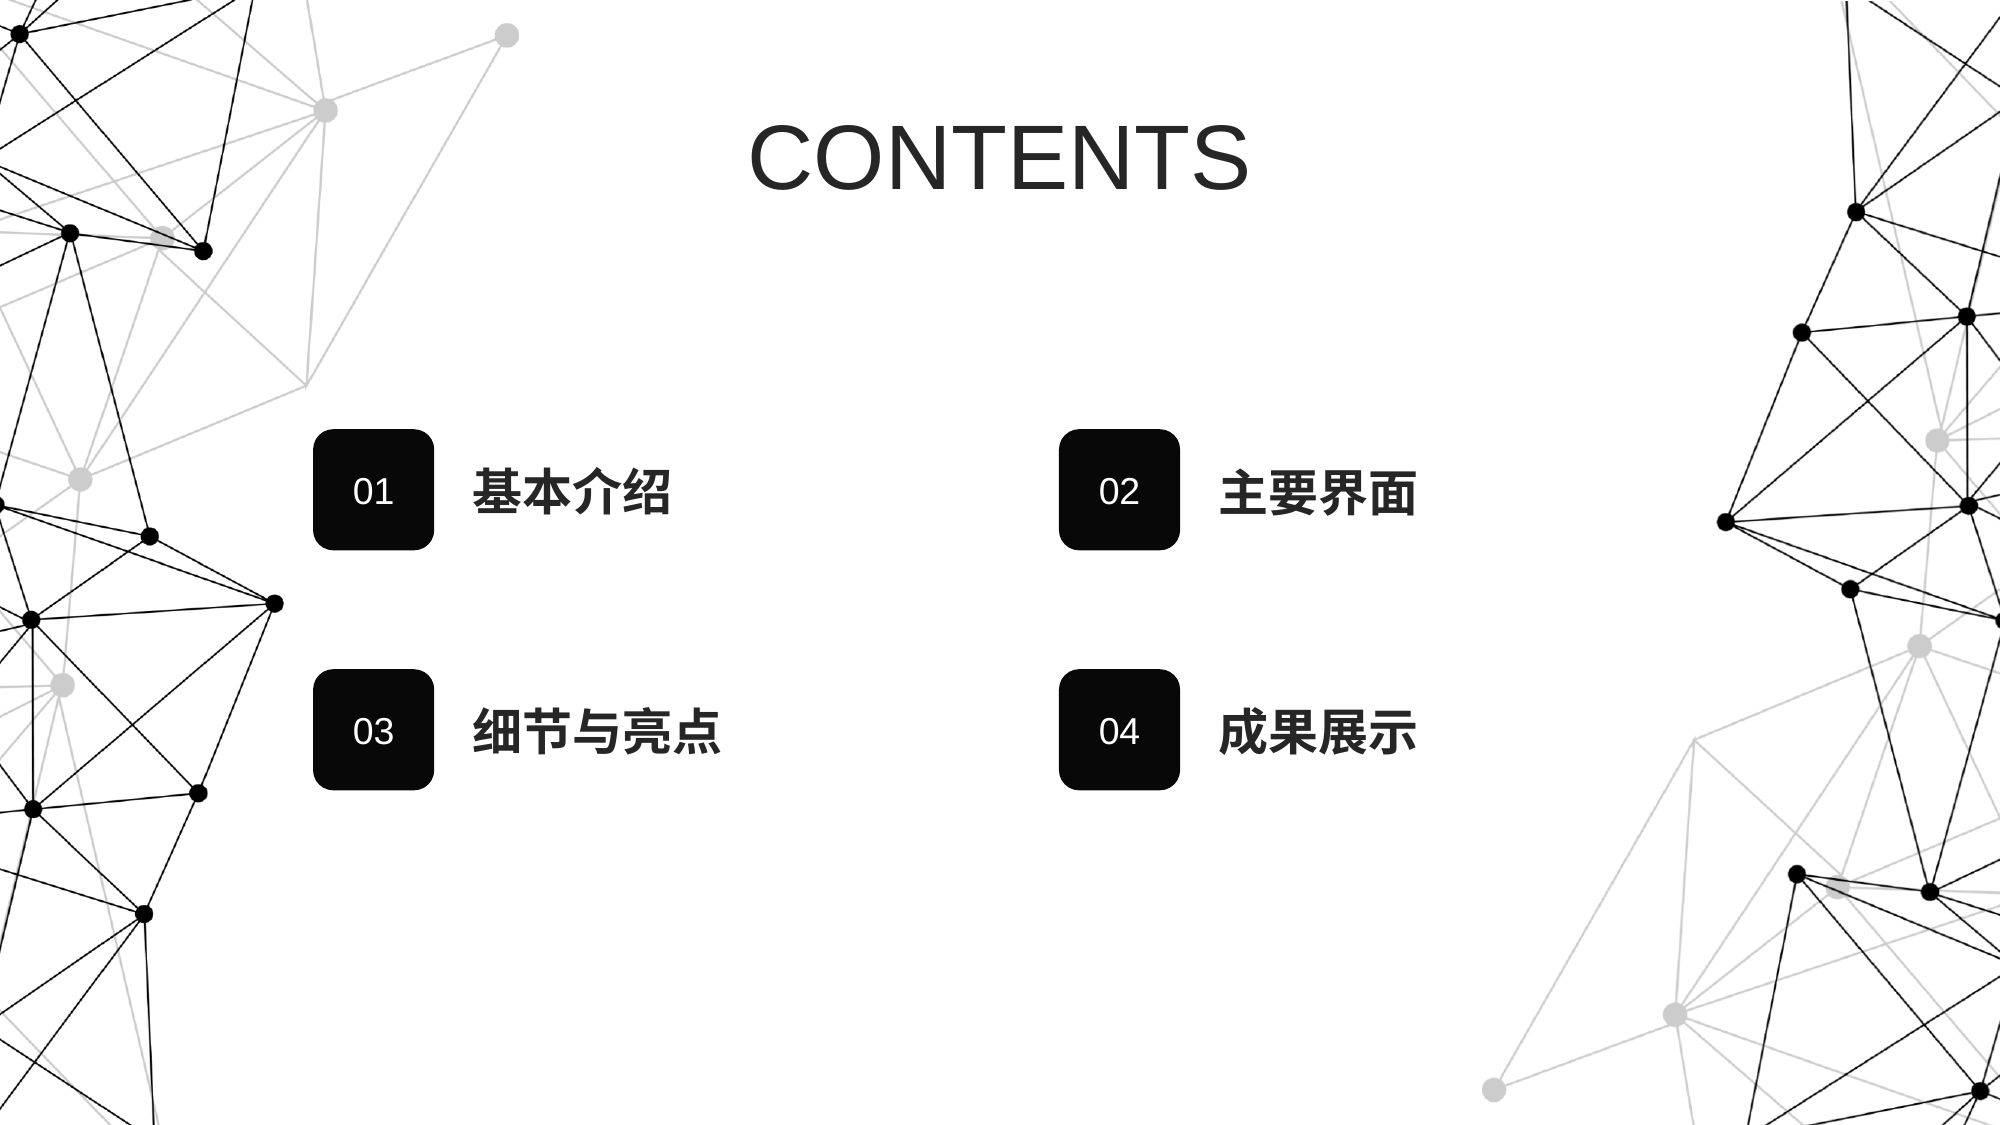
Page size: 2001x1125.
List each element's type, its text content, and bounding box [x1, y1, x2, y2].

text_box 02 [1057, 428, 1182, 552]
text_box 主要界面 [1203, 451, 1444, 529]
text_box 基本介绍 [519, 451, 697, 529]
text_box 细节与亮点 [519, 691, 752, 769]
picture [0, 0, 519, 1125]
picture [1480, 0, 2000, 1125]
text_box 04 [1057, 668, 1182, 792]
text_box CONTENTS [728, 82, 1272, 224]
text_box 成果展示 [1203, 691, 1444, 769]
